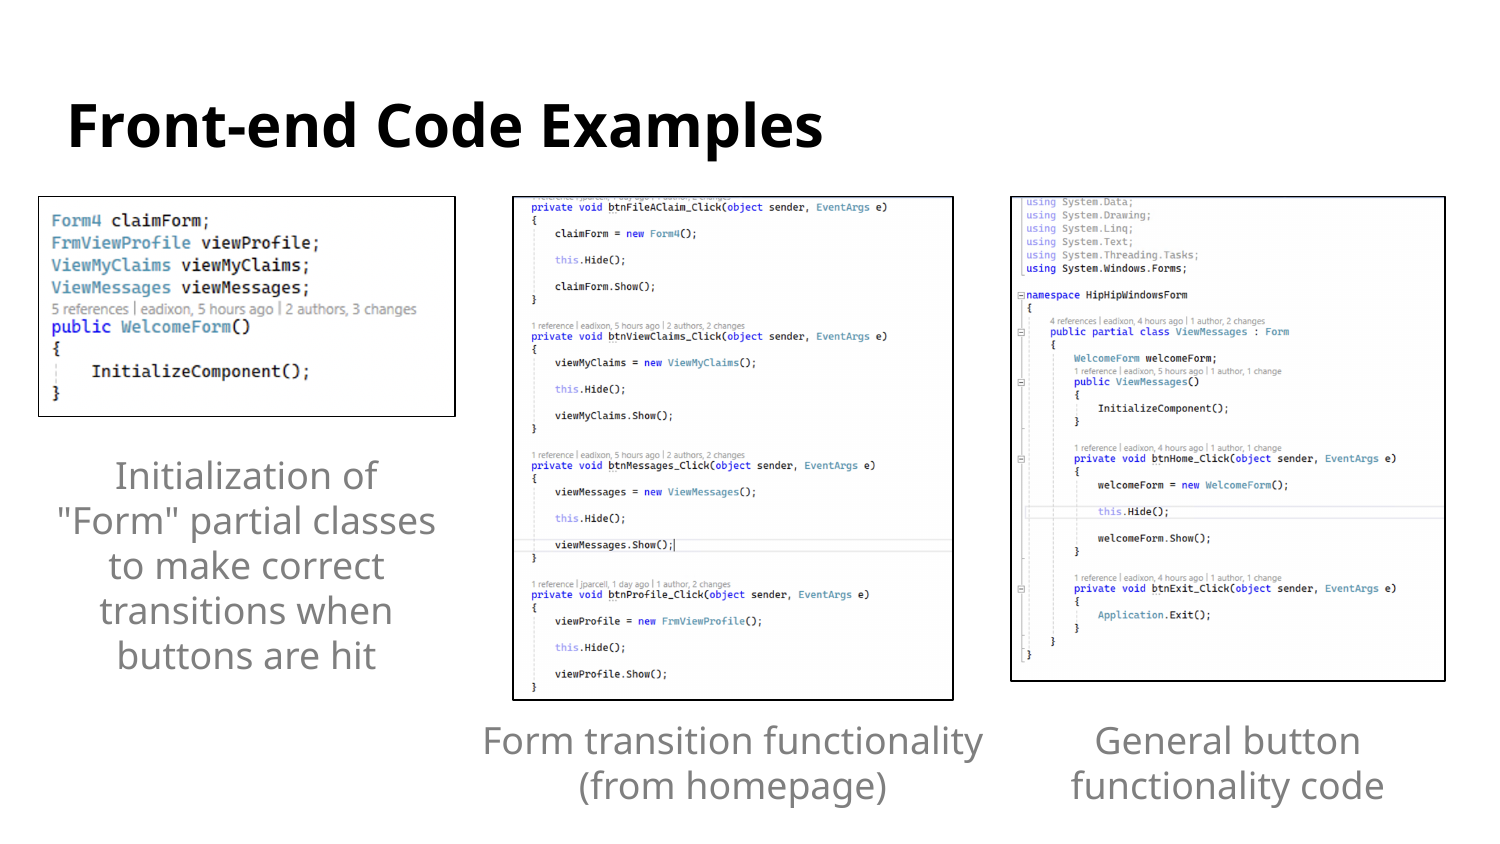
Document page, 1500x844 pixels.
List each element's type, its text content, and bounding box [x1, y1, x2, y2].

text_box Initialization of "Form" partial classes to make correct transitions when buttons are hit [39, 437, 455, 497]
picture [513, 196, 953, 700]
picture [1011, 196, 1445, 681]
picture [38, 196, 455, 416]
text_box General button functionality code [1020, 701, 1436, 761]
title Front-end Code Examples [51, 72, 1449, 176]
text_box Form transition functionality (from homepage) [457, 701, 1009, 761]
